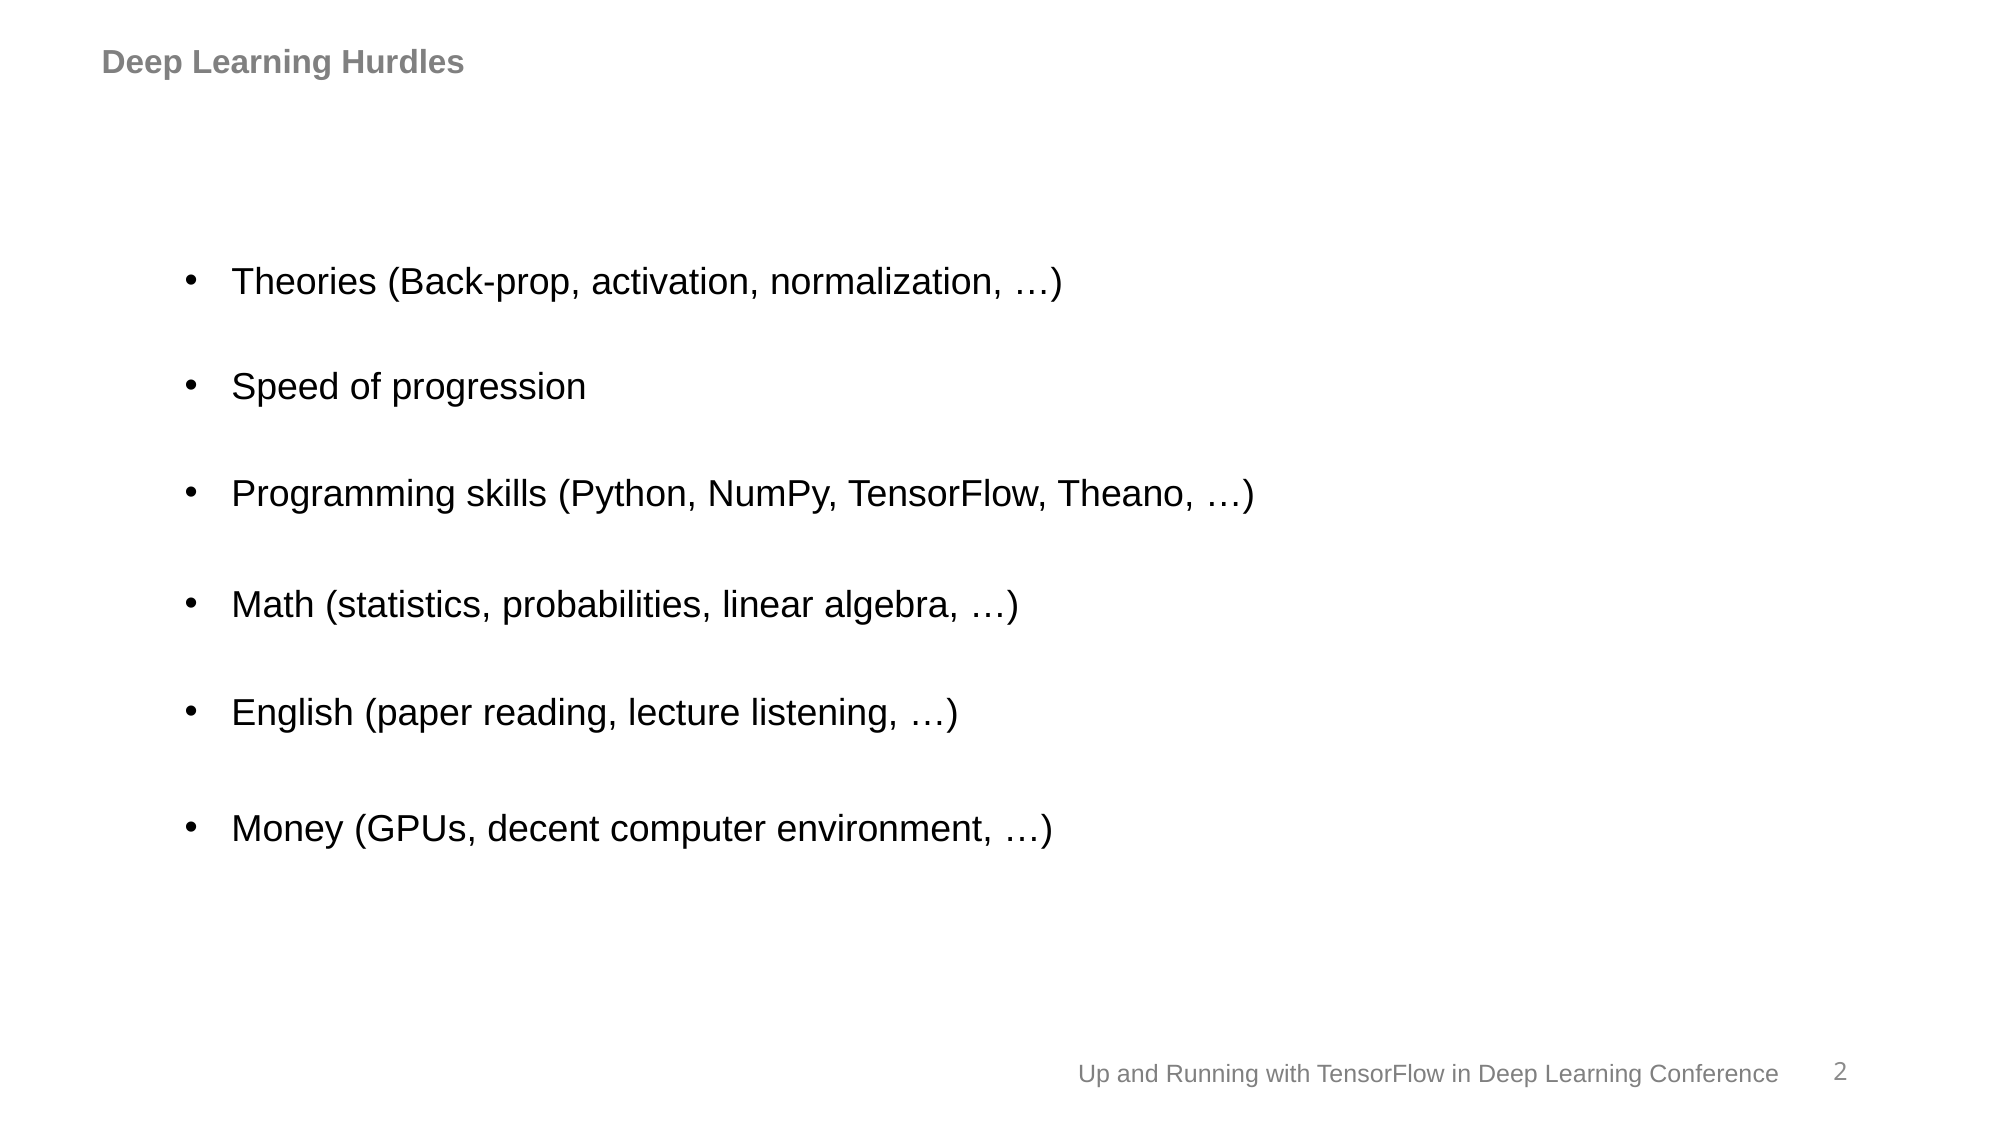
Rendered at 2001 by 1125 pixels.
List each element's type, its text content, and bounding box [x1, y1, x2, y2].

text_box Math (statistics, probabilities, linear algebra, …) [169, 552, 1852, 653]
title Theories (Back-prop, activation, normalization, …) [169, 229, 1852, 330]
text_box Deep Learning Hurdles [86, 33, 481, 88]
text_box Speed of progression [169, 334, 1852, 435]
text_box English (paper reading, lecture listening, …) [169, 660, 1852, 761]
text_box Money (GPUs, decent computer environment, …) [169, 776, 1852, 877]
text_box Up and Running with TensorFlow in Deep Learning Conference [1063, 1050, 1412, 1095]
slide_number 2 [1412, 1042, 1863, 1103]
text_box Programming skills (Python, NumPy, TensorFlow, Theano, …) [169, 441, 1852, 542]
